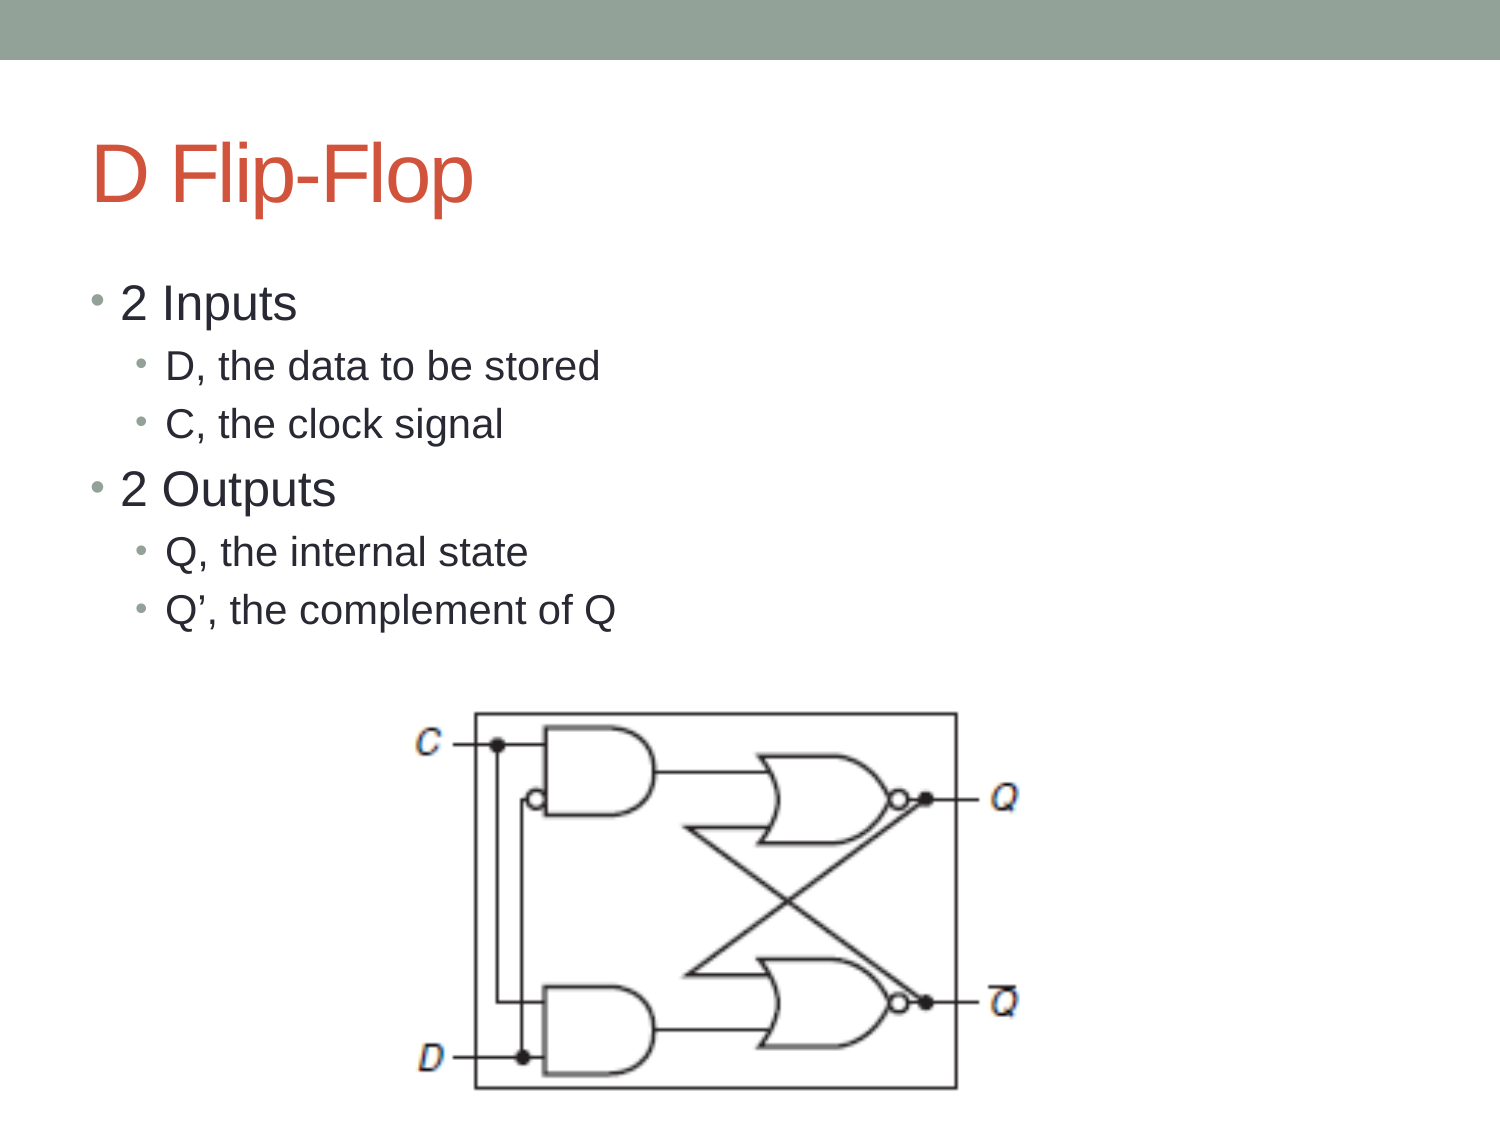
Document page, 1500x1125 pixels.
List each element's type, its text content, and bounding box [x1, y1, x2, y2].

picture [356, 649, 1076, 1106]
title D Flip-Flop [75, 87, 1425, 250]
list 2 Inputs D, the data to be stored C, the clock signal 2 Outputs Q, the internal state Q’, the complement of Q [75, 262, 1425, 1063]
